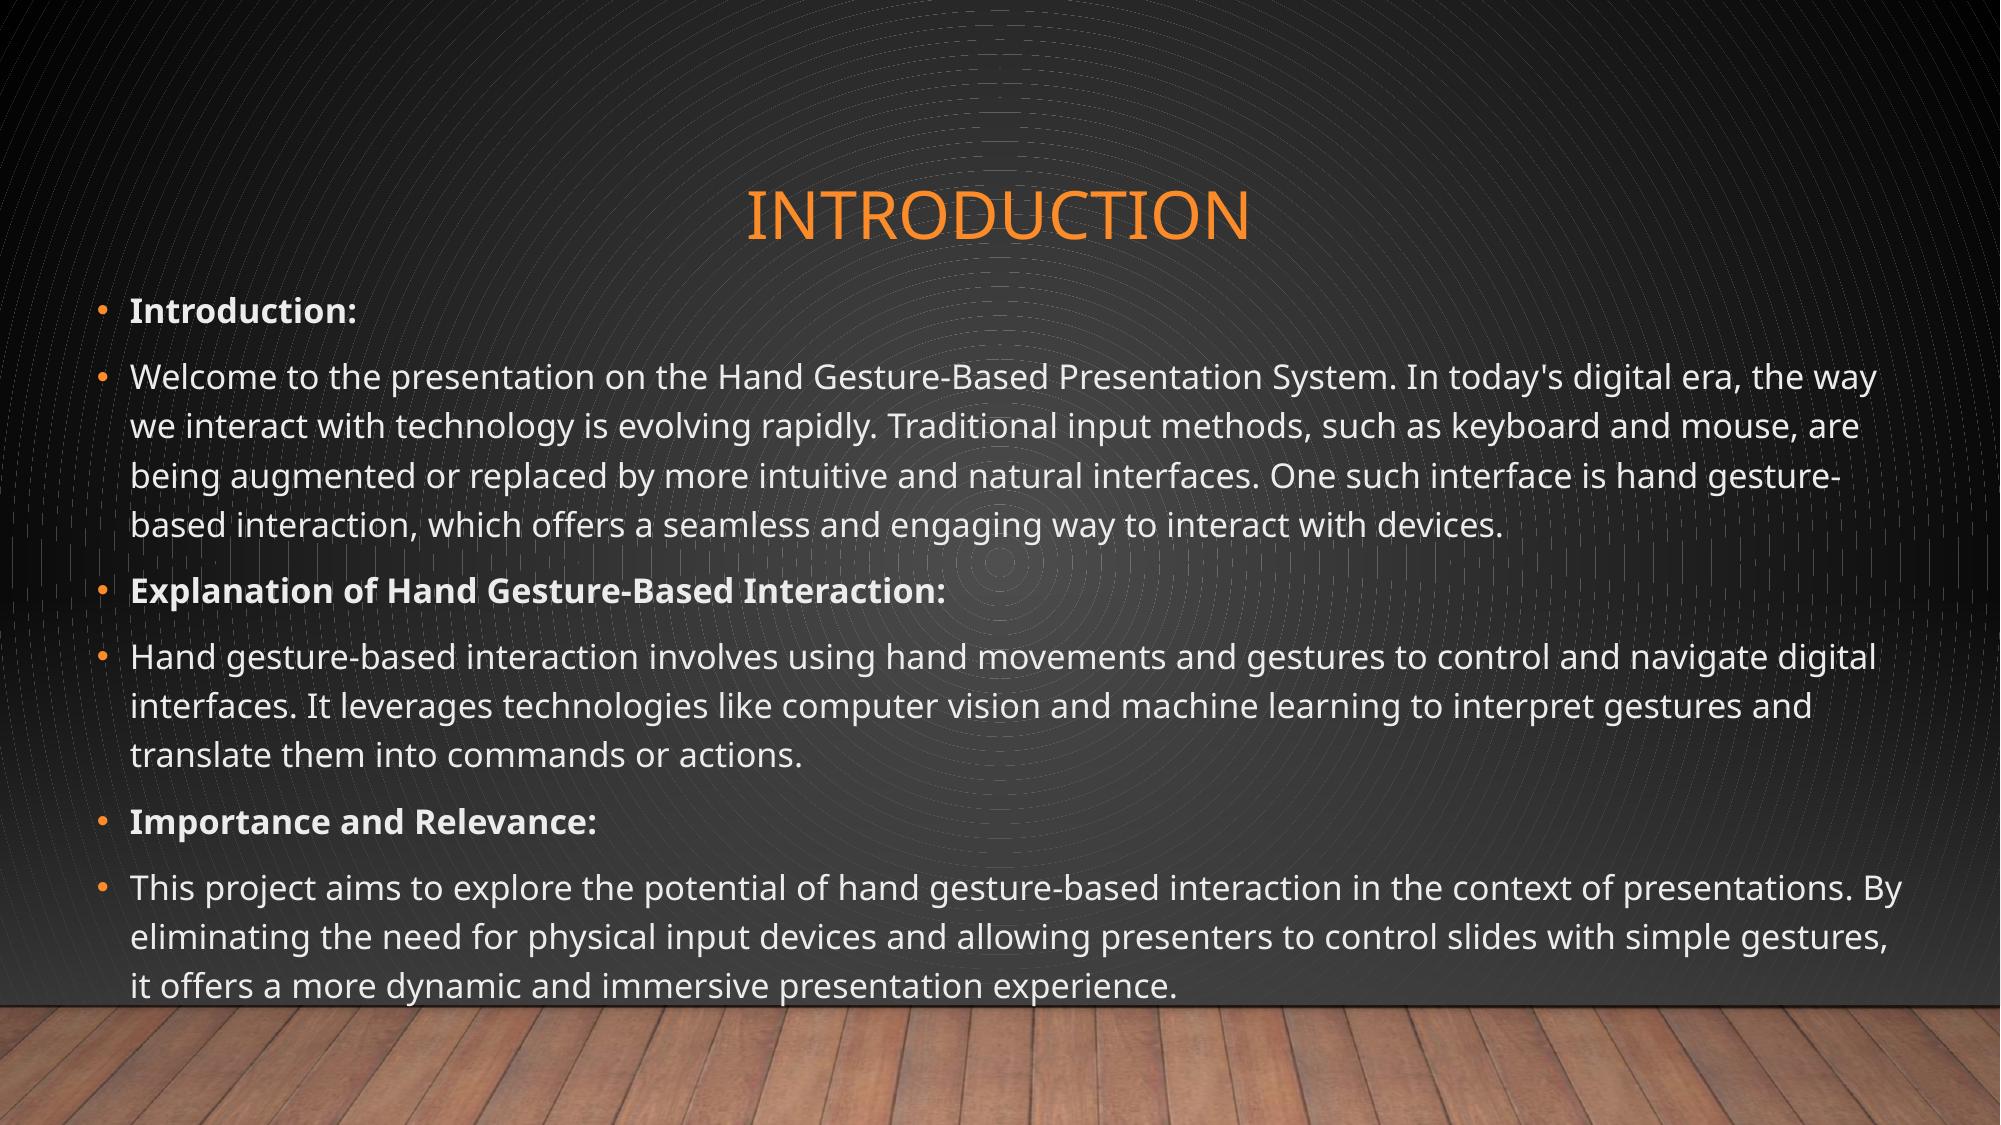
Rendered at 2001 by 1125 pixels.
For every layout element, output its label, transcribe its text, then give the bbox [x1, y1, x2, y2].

title Introduction [238, 131, 1763, 273]
list Introduction: Welcome to the presentation on the Hand Gesture-Based Presentation System. In today's digital era, the way we interact with technology is evolving rapidly. Traditional input methods, such as keyboard and mouse, are being augmented or replaced by more intuitive and natural interfaces. One such interface is hand gesture-based interaction, which offers a seamless and engaging way to interact with devices. Explanation of Hand Gesture-Based Interaction: Hand gesture-based interaction involves using hand movements and gestures to control and navigate digital interfaces. It leverages technologies like computer vision and machine learning to interpret gestures and translate them into commands or actions. Importance and Relevance: This project aims to explore the potential of hand gesture-based interaction in the context of presentations. By eliminating the need for physical input devices and allowing presenters to control slides with simple gestures, it offers a more dynamic and immersive presentation experience. [81, 273, 1919, 1021]
picture [0, 1005, 2000, 1125]
